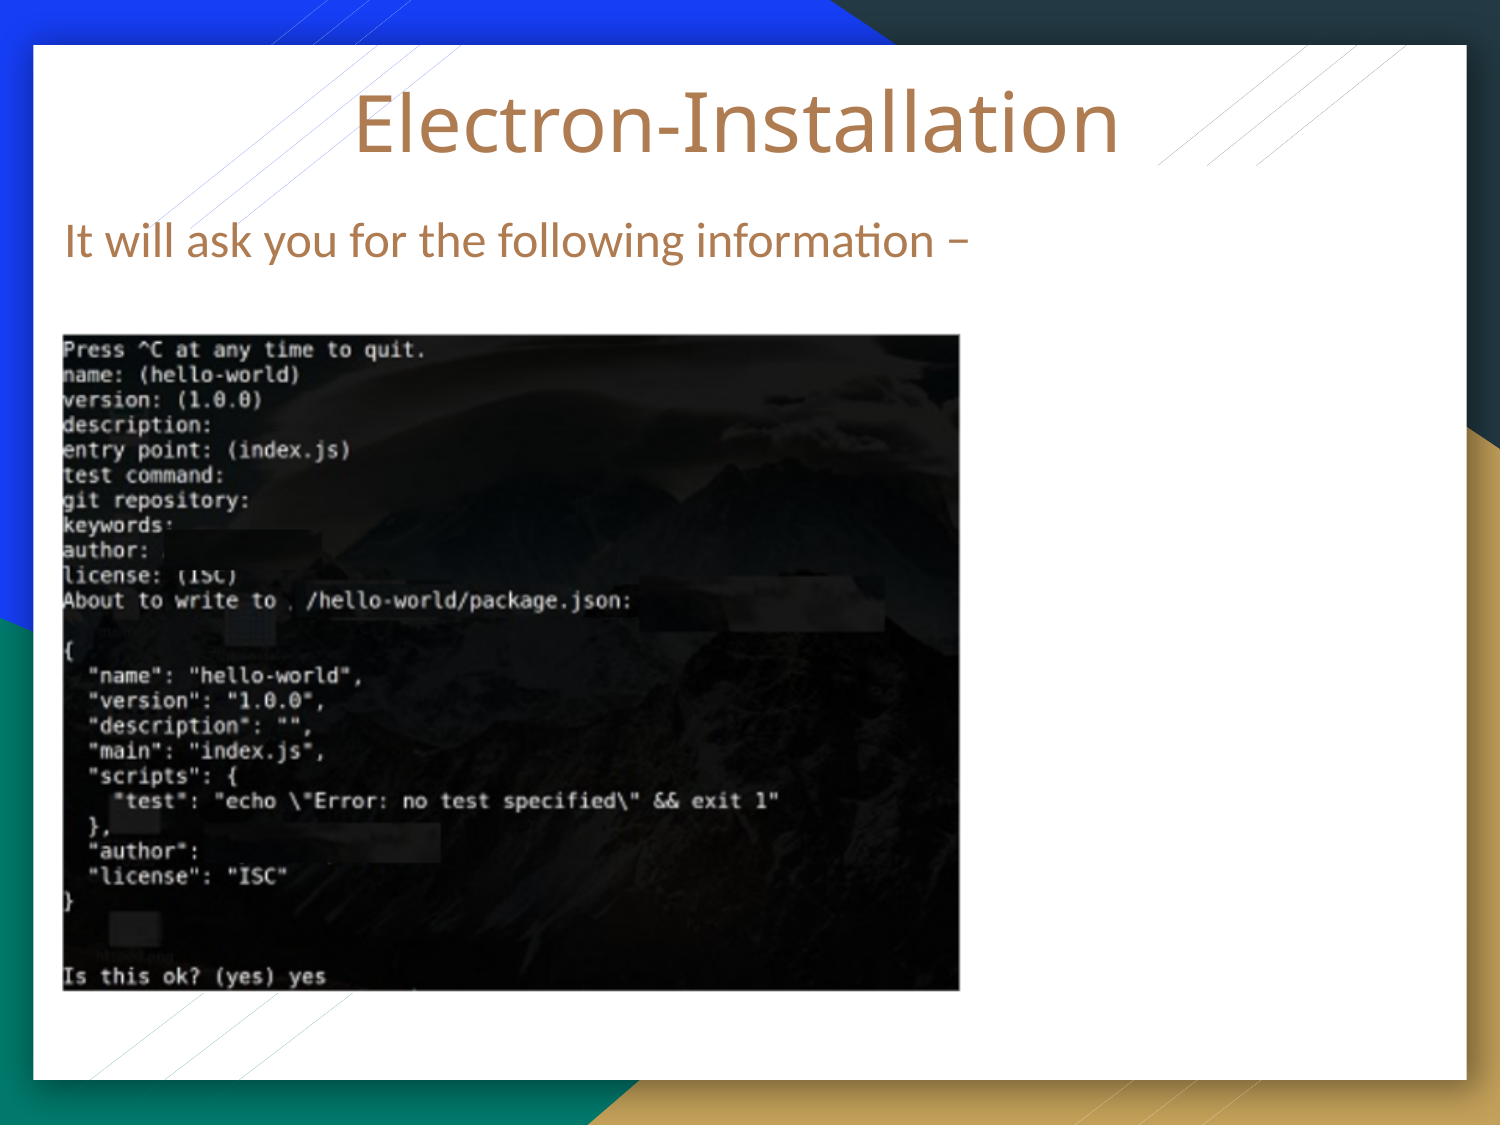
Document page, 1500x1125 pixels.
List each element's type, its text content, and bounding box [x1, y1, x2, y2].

title Electron-Installation [99, 50, 1375, 188]
picture [61, 328, 962, 993]
subtitle It will ask you for the following information − [49, 199, 1426, 1048]
